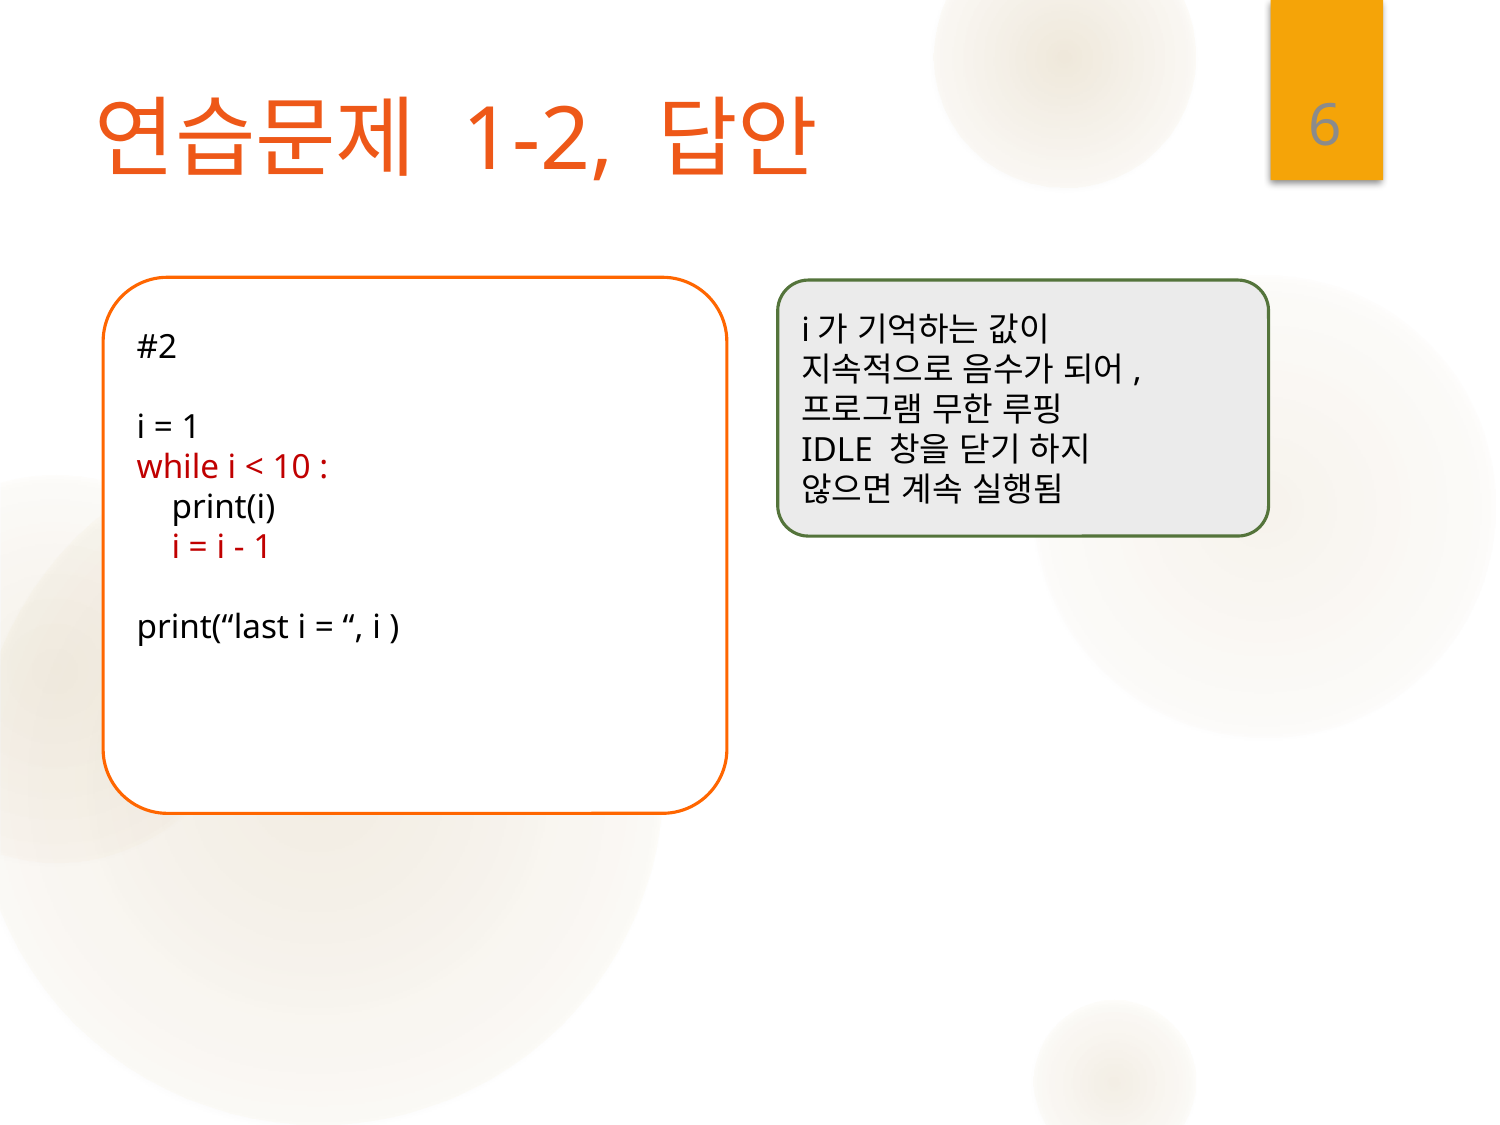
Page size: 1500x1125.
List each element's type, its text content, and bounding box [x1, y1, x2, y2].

title 연습문제 1-2, 답안 [79, 74, 1237, 304]
slide_number 6 [1273, 48, 1378, 175]
text_box i가 기억하는 값이 지속적으로 음수가 되어, 프로그램 무한 루핑 IDLE 창을 닫기 하지 않으면 계속 실행됨 [777, 280, 1269, 537]
text_box #2 i = 1 while i < 10 : print(i) i = i - 1 print(“last i = “, i ) [103, 277, 727, 814]
